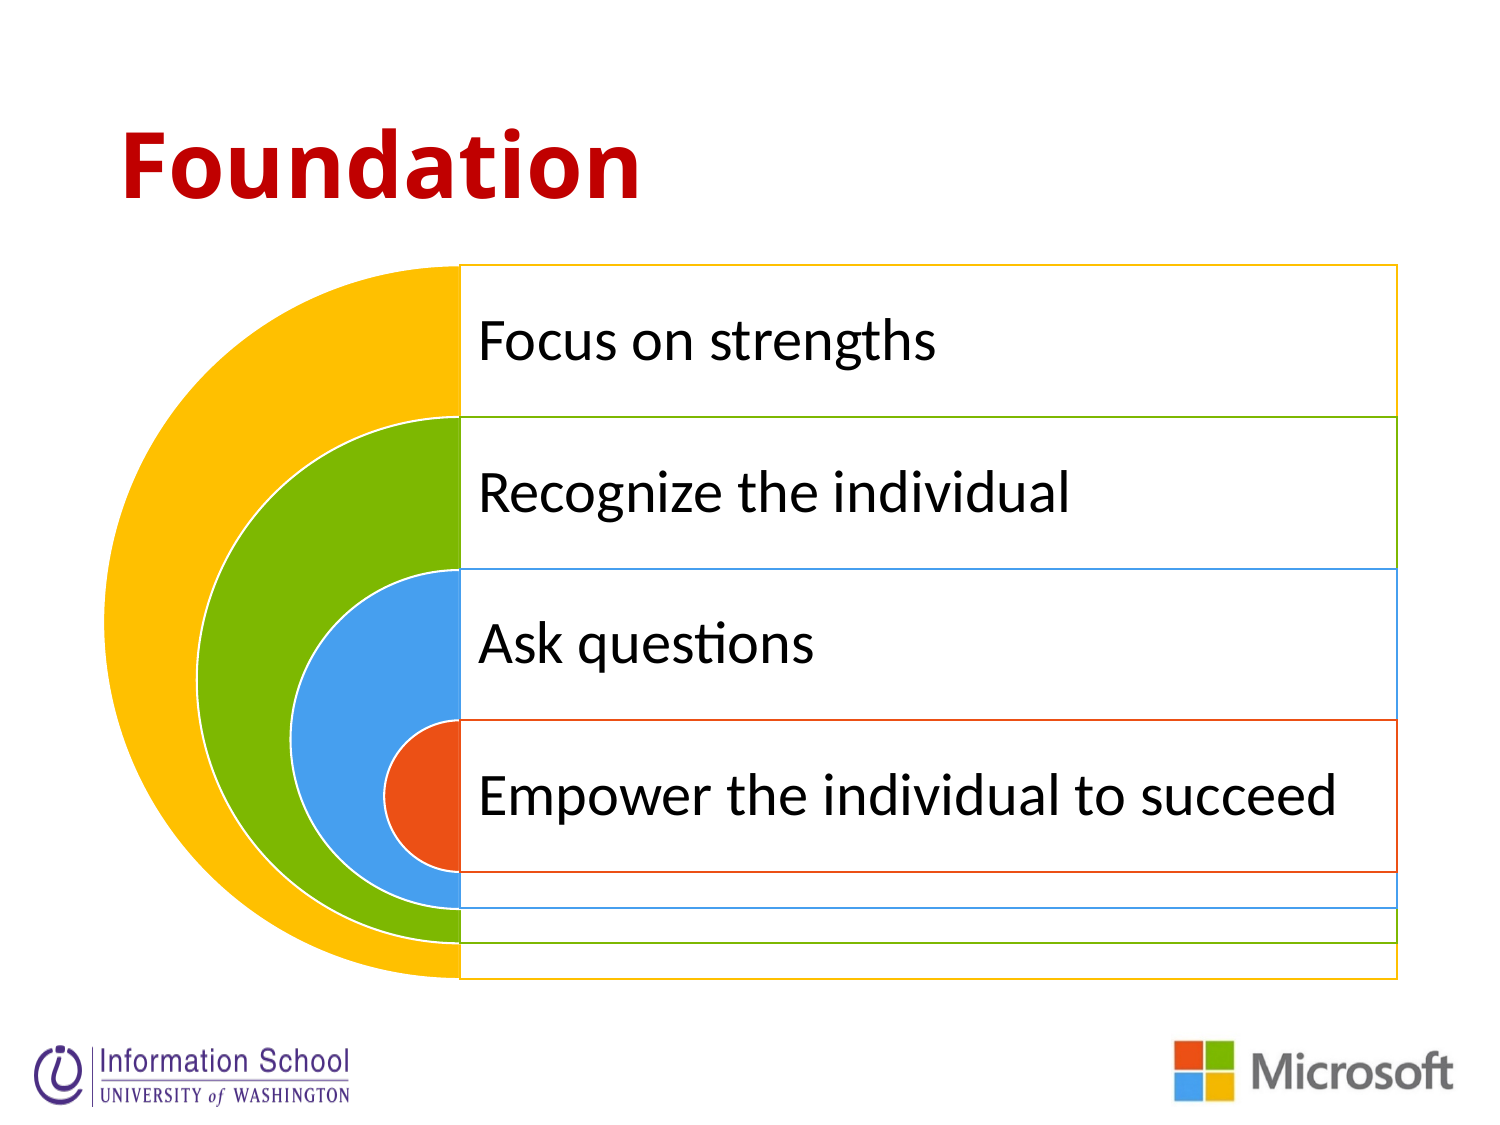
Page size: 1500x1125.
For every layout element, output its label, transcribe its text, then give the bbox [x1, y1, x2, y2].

picture [34, 1045, 350, 1107]
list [103, 265, 1397, 980]
title Foundation [103, 59, 1397, 265]
picture [1171, 1031, 1458, 1107]
